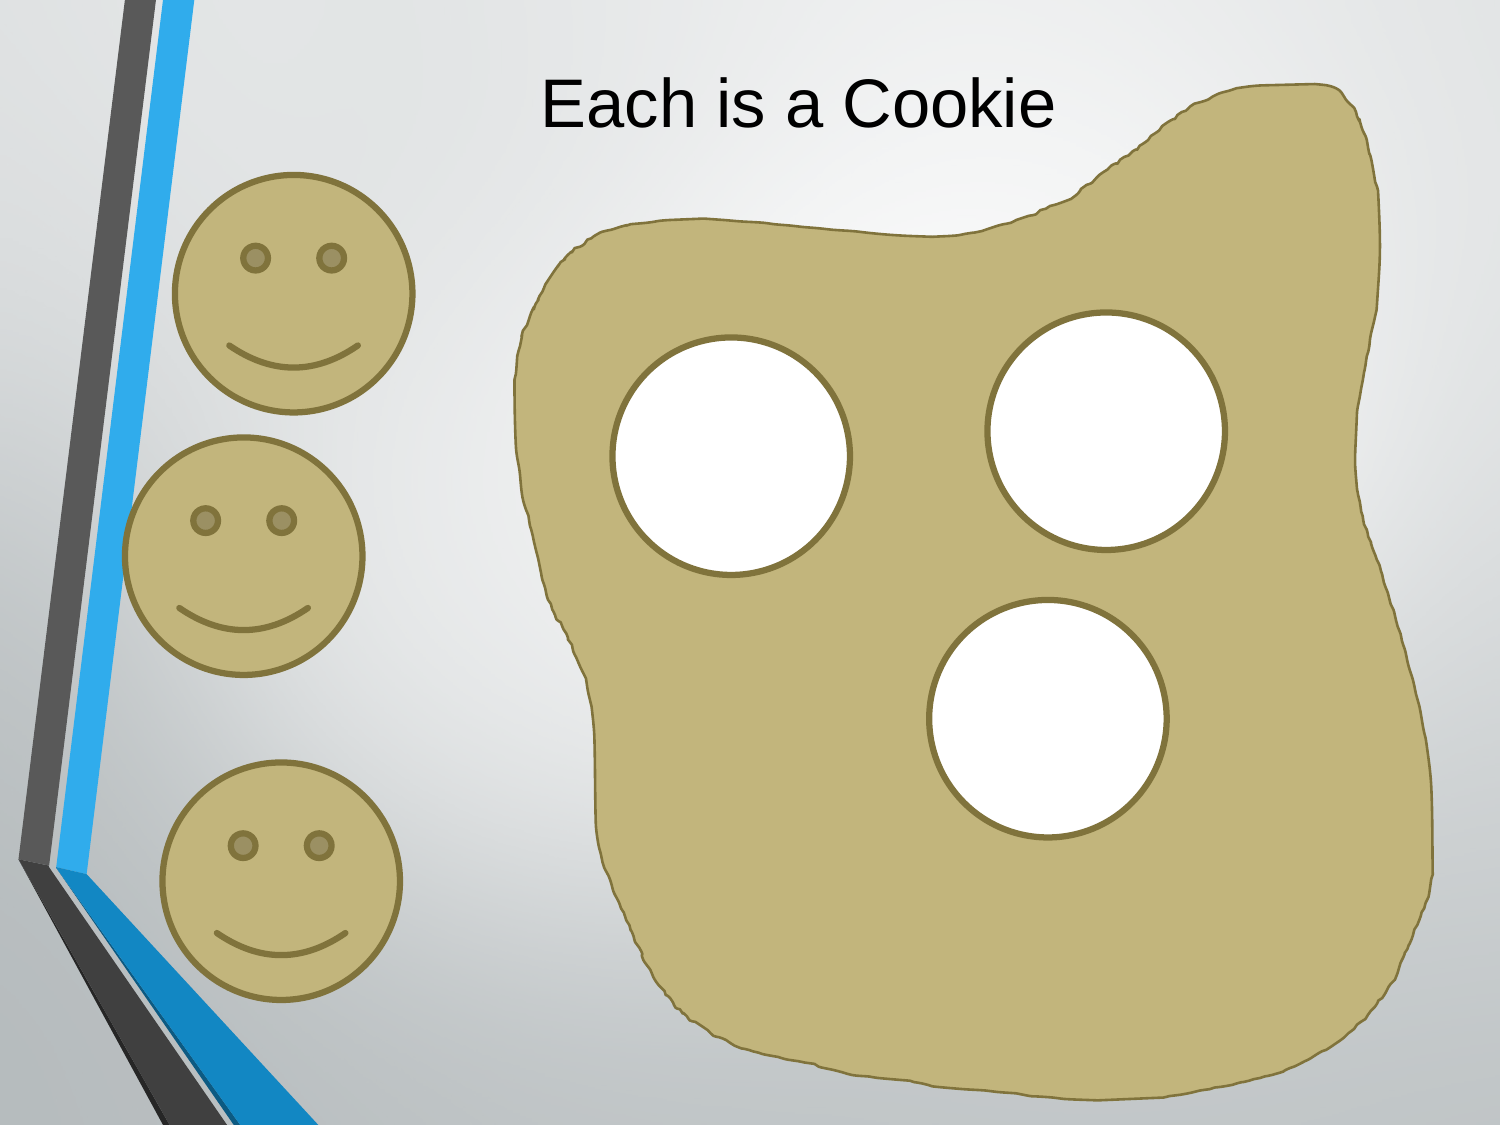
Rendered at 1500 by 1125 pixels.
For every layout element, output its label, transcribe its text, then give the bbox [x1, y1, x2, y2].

text_box [173, 173, 414, 414]
title Each is a Cookie [182, 37, 1416, 163]
text_box [161, 761, 402, 1002]
text_box [123, 436, 364, 677]
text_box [514, 83, 1433, 1101]
